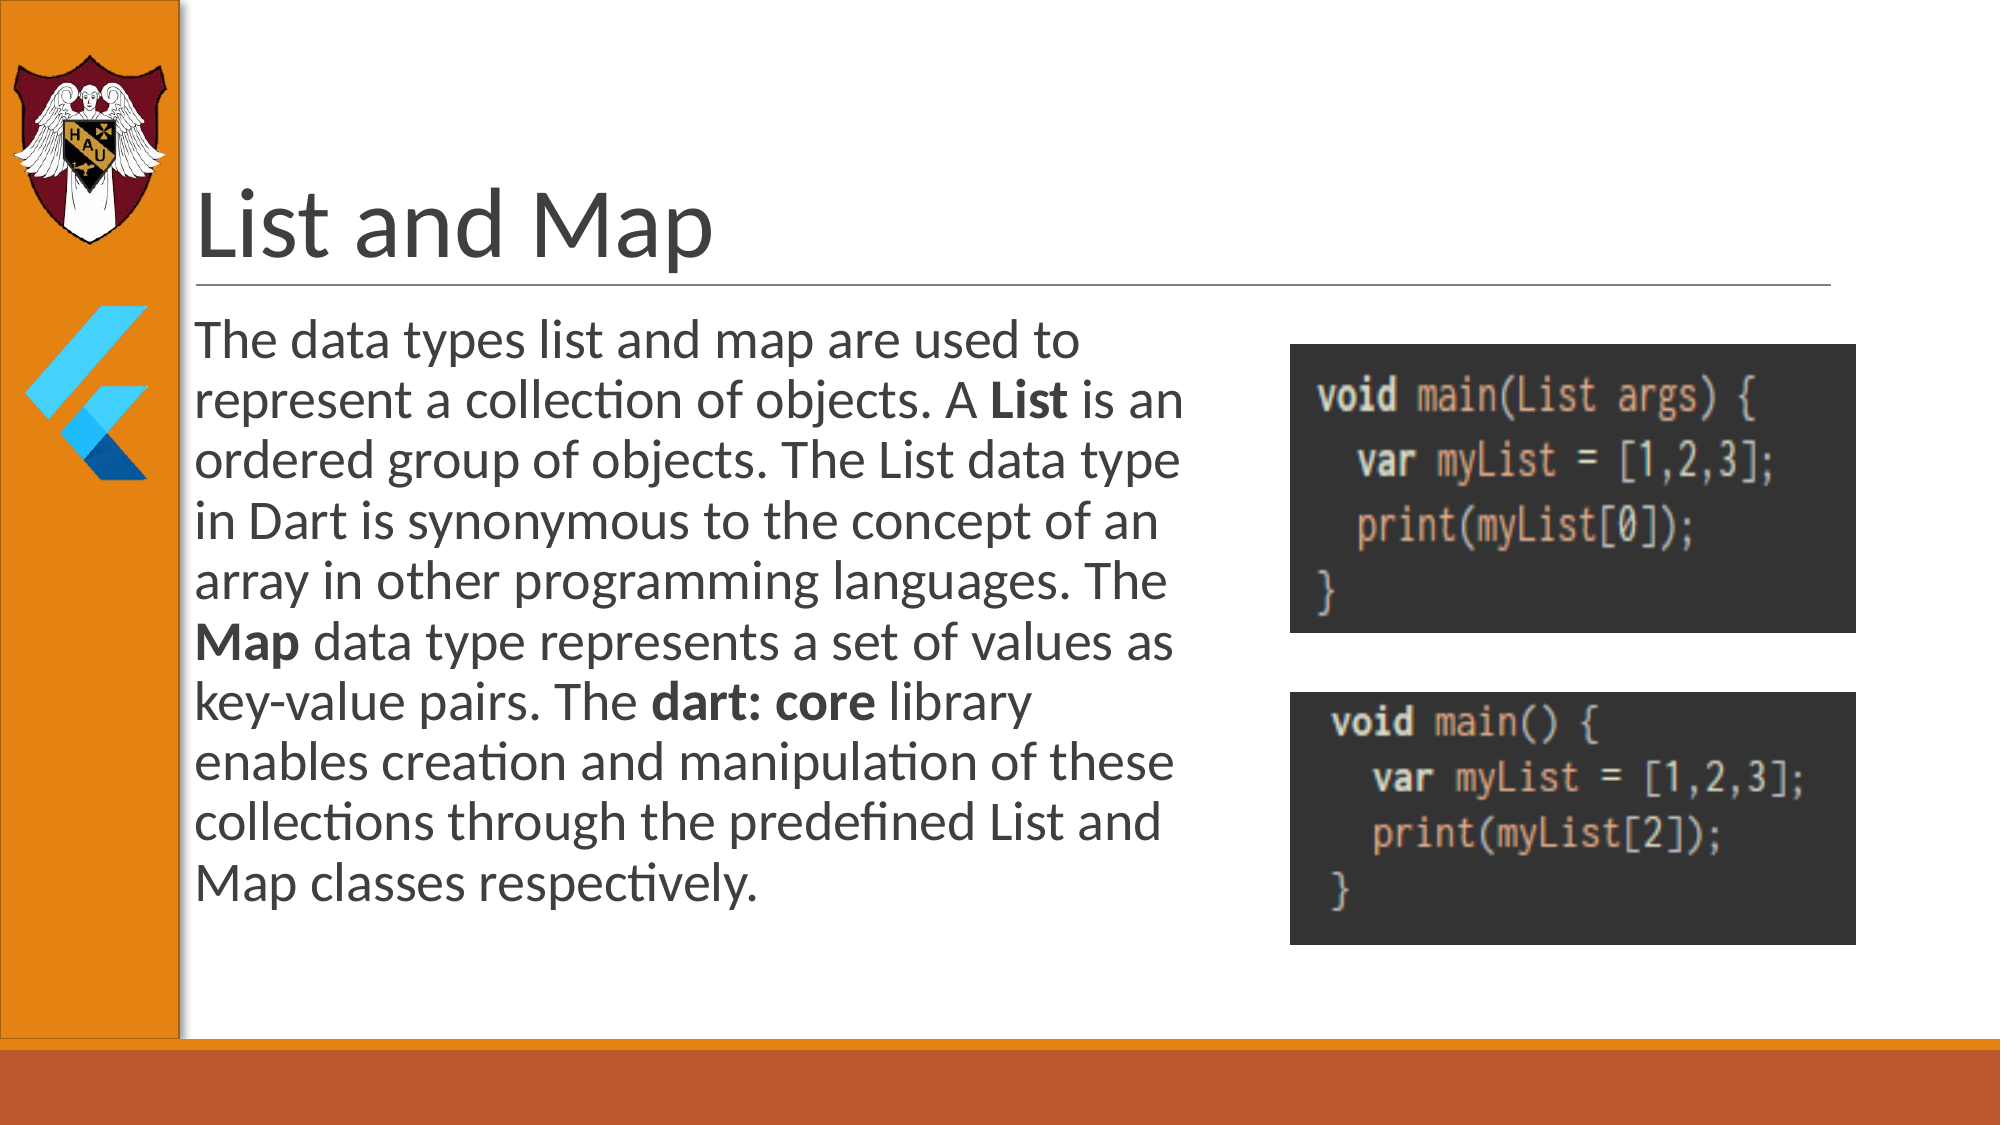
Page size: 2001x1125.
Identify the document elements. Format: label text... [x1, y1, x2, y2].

list The data types list and map are used to represent a collection of objects. A List is an ordered group of objects. The List data type in Dart is synonymous to the concept of an array in other programming languages. The Map data type represents a set of values as key-value pairs. The dart: core library enables creation and manipulation of these collections through the predefined List and Map classes respectively. [180, 302, 1191, 963]
title List and Map [180, 47, 1830, 285]
picture [1290, 344, 1856, 633]
picture [10, 46, 169, 250]
picture [1290, 692, 1856, 945]
picture [7, 302, 165, 483]
